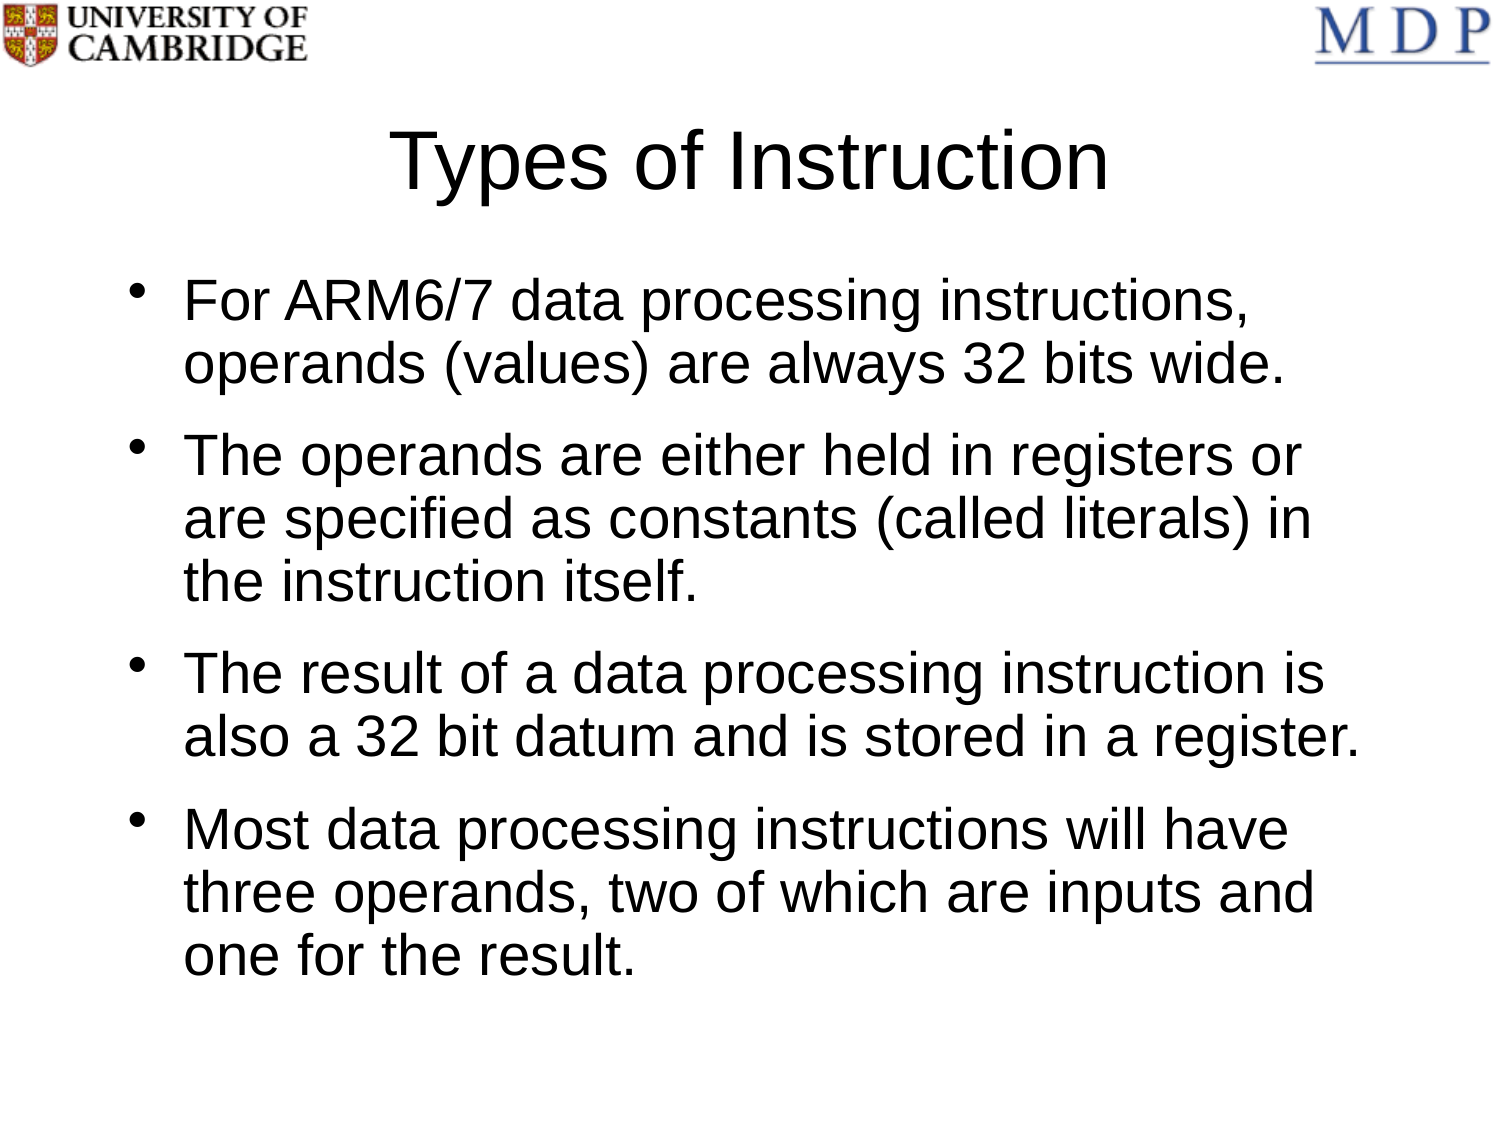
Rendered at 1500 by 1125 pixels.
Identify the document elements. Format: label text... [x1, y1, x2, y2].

picture [1309, 0, 1500, 72]
list For ARM6/7 data processing instructions, operands (values) are always 32 bits wide. The operands are either held in registers or are specified as constants (called literals) in the instruction itself. The result of a data processing instruction is also a 32 bit datum and is stored in a register. Most data processing instructions will have three operands, two of which are inputs and one for the result. [112, 262, 1388, 1000]
title Types of Instruction [112, 62, 1388, 250]
picture [0, 0, 344, 72]
